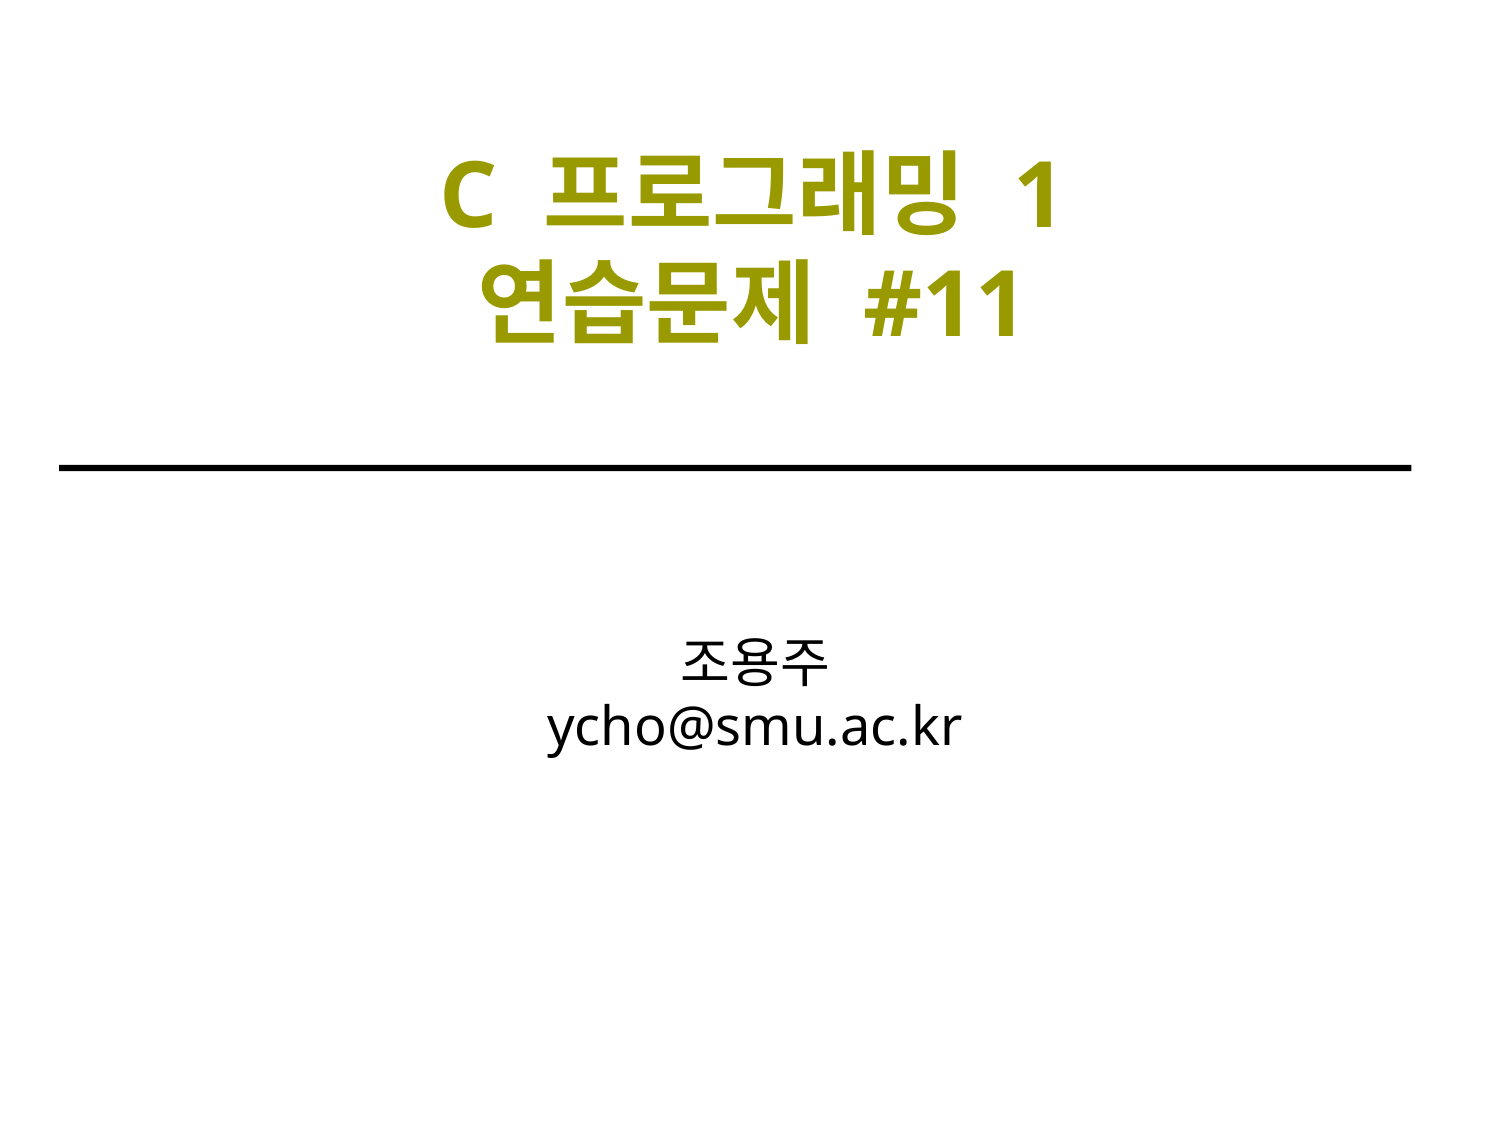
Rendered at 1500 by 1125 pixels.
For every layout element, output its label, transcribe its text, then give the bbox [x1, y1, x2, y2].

subtitle 조용주 ycho@smu.ac.kr [230, 633, 1281, 921]
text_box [52, 105, 1454, 445]
